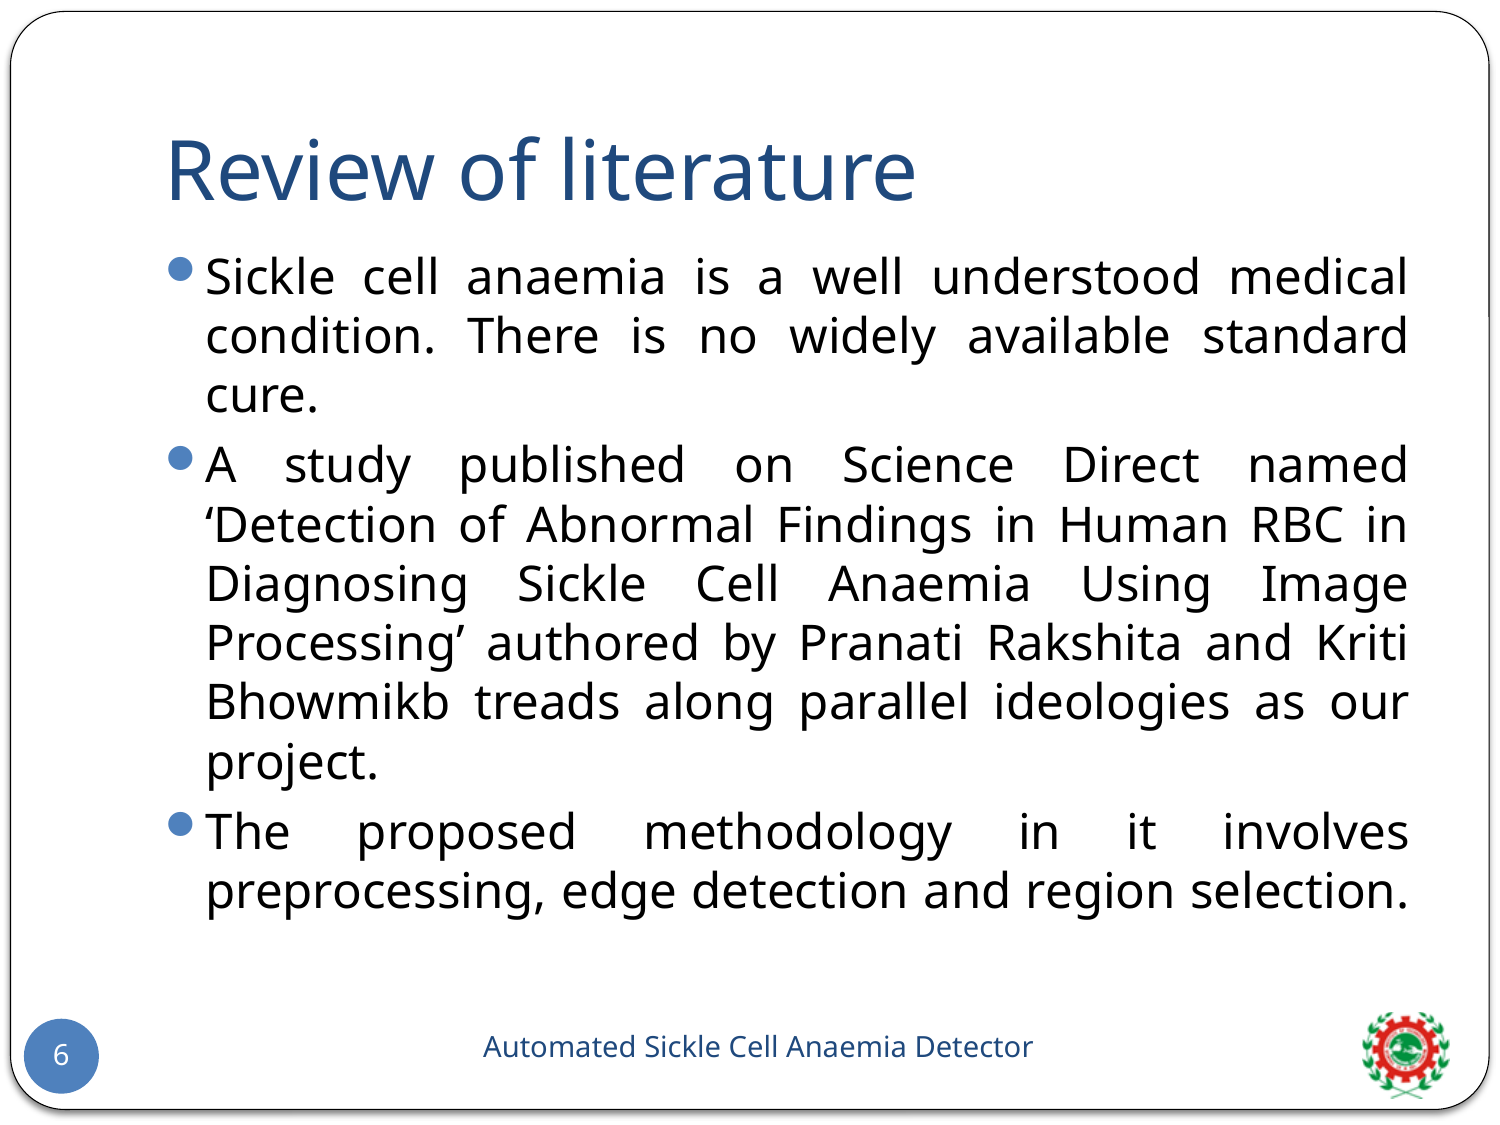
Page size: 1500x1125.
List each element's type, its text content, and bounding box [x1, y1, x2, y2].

title Review of literature [150, 45, 1425, 233]
picture [1362, 1012, 1451, 1099]
footer Automated Sickle Cell Anaemia Detector [433, 1007, 1084, 1083]
slide_number 6 [23, 1018, 99, 1094]
list Sickle cell anaemia is a well understood medical condition. There is no widely available standard cure. A study published on Science Direct named ‘Detection of Abnormal Findings in Human RBC in Diagnosing Sickle Cell Anaemia Using Image Processing’ authored by Pranati Rakshita and Kriti Bhowmikb treads along parallel ideologies as our project. The proposed methodology in it involves preprocessing, edge detection and region selection. [150, 237, 1425, 988]
